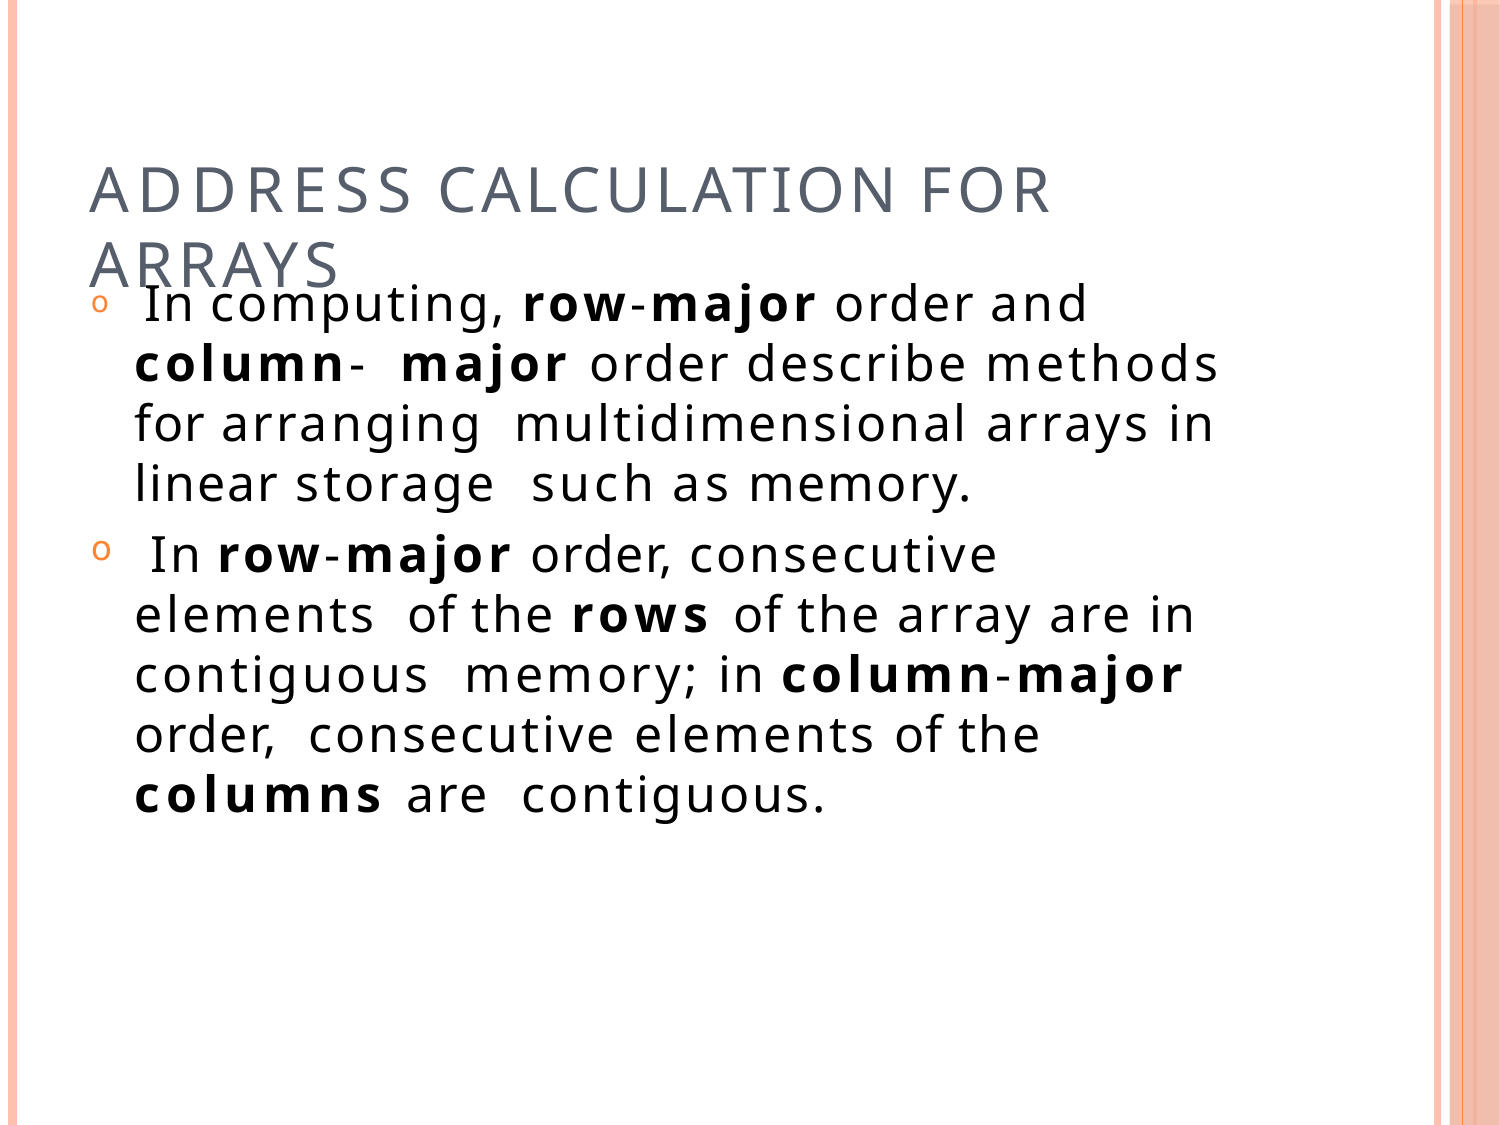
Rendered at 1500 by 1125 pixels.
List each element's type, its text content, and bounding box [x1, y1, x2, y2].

text_box 𝗈 [87, 523, 124, 568]
title ADDRESS CALCULATION FOR ARRAYS [87, 147, 1262, 267]
text_box In row-major order, consecutive elements of the rows of the array are in contiguous memory; in column-major order, consecutive elements of the columns are contiguous. [132, 520, 1231, 823]
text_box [1449, 0, 1500, 1125]
text_box 𝗈 In computing, row-major order and column- major order describe methods for arranging multidimensional arrays in linear storage such as memory. [85, 267, 1284, 512]
